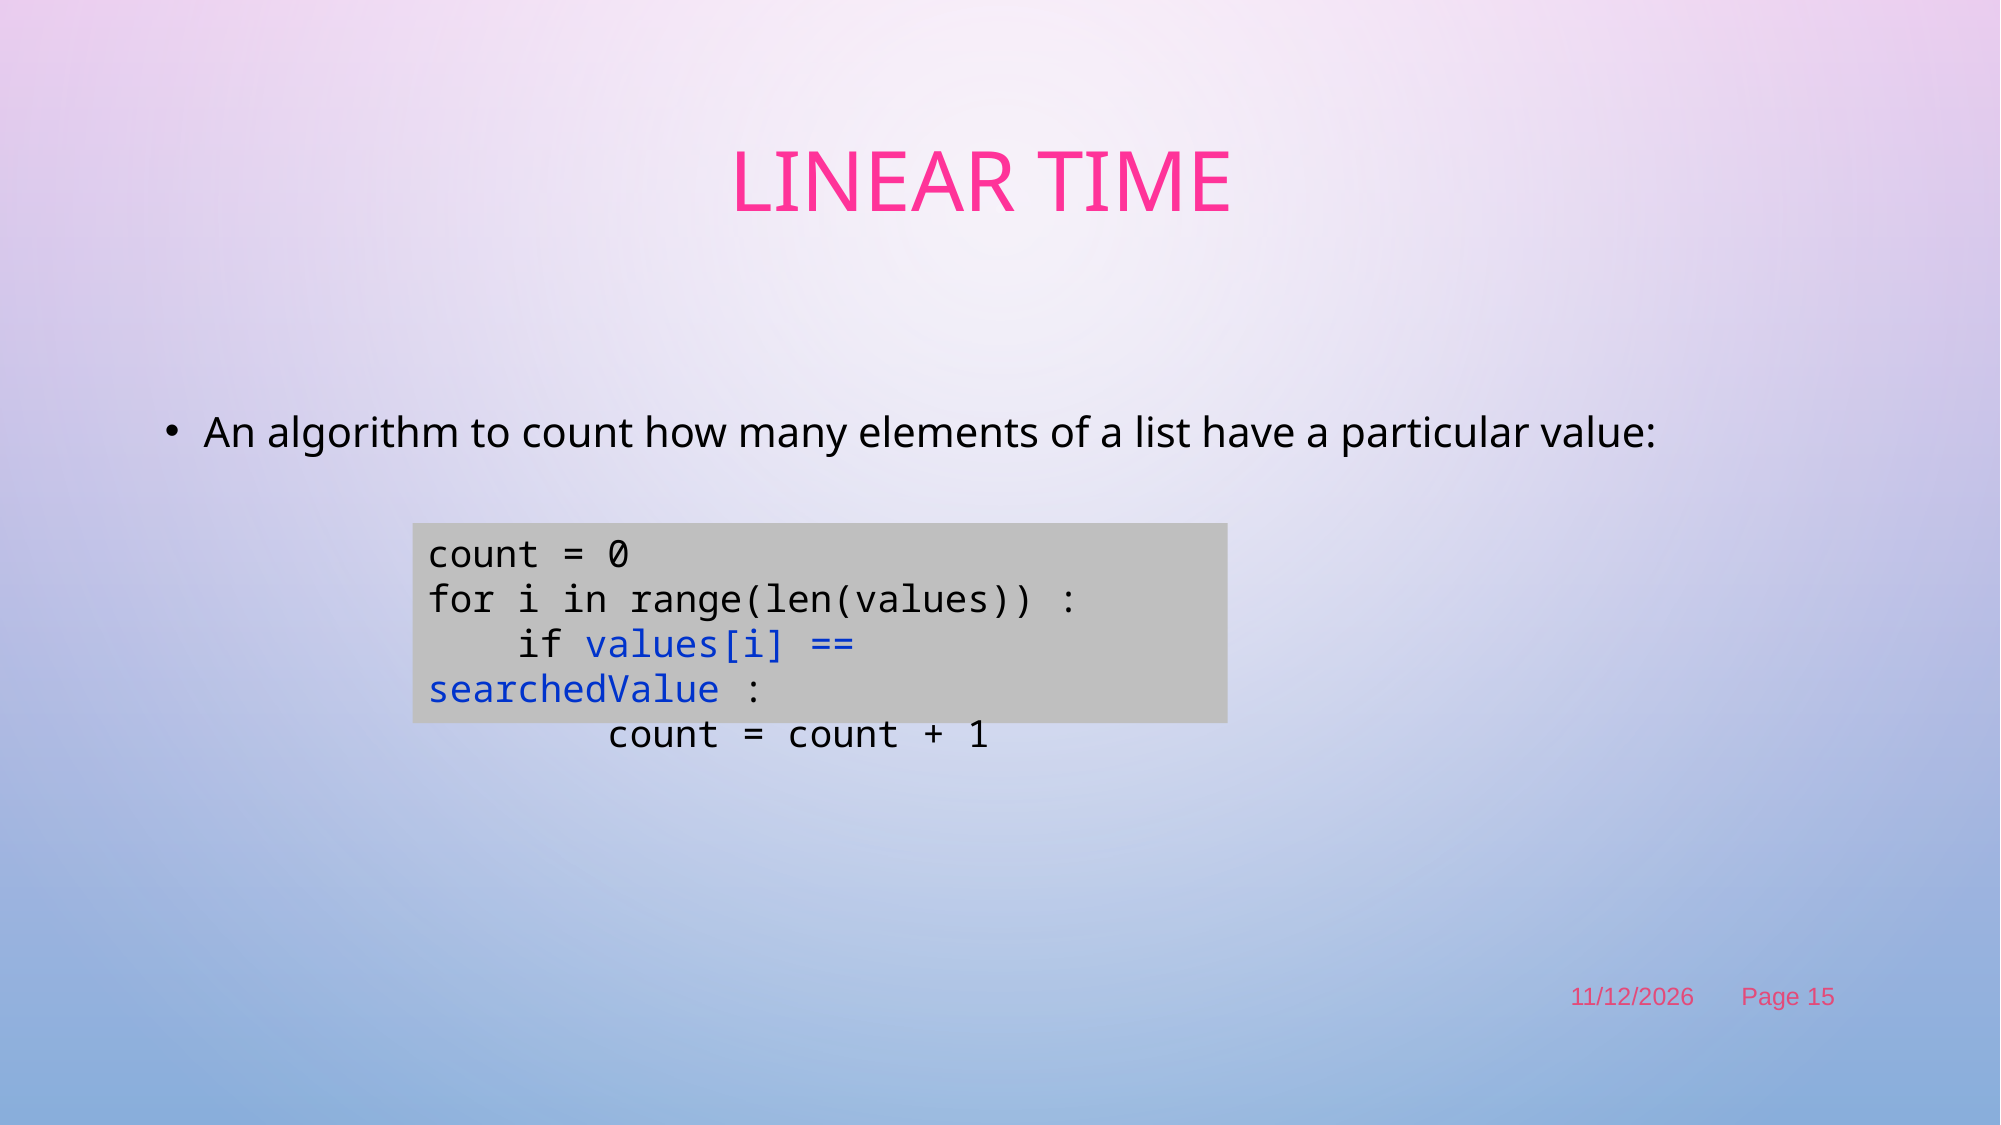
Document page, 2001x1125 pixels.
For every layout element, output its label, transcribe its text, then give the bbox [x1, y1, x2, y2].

slide_number Page 6 [0, 0, 2000, 615]
title Linear Time [149, 101, 1815, 267]
text_box count = 0 for i in range(len(values)) : if values[i] == searchedValue : count = count + 1 [411, 522, 1229, 724]
list An algorithm to count how many elements of a list have a particular value: [149, 388, 1851, 950]
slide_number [1259, 965, 1710, 1025]
slide_number Page 15 [1724, 965, 1851, 1025]
